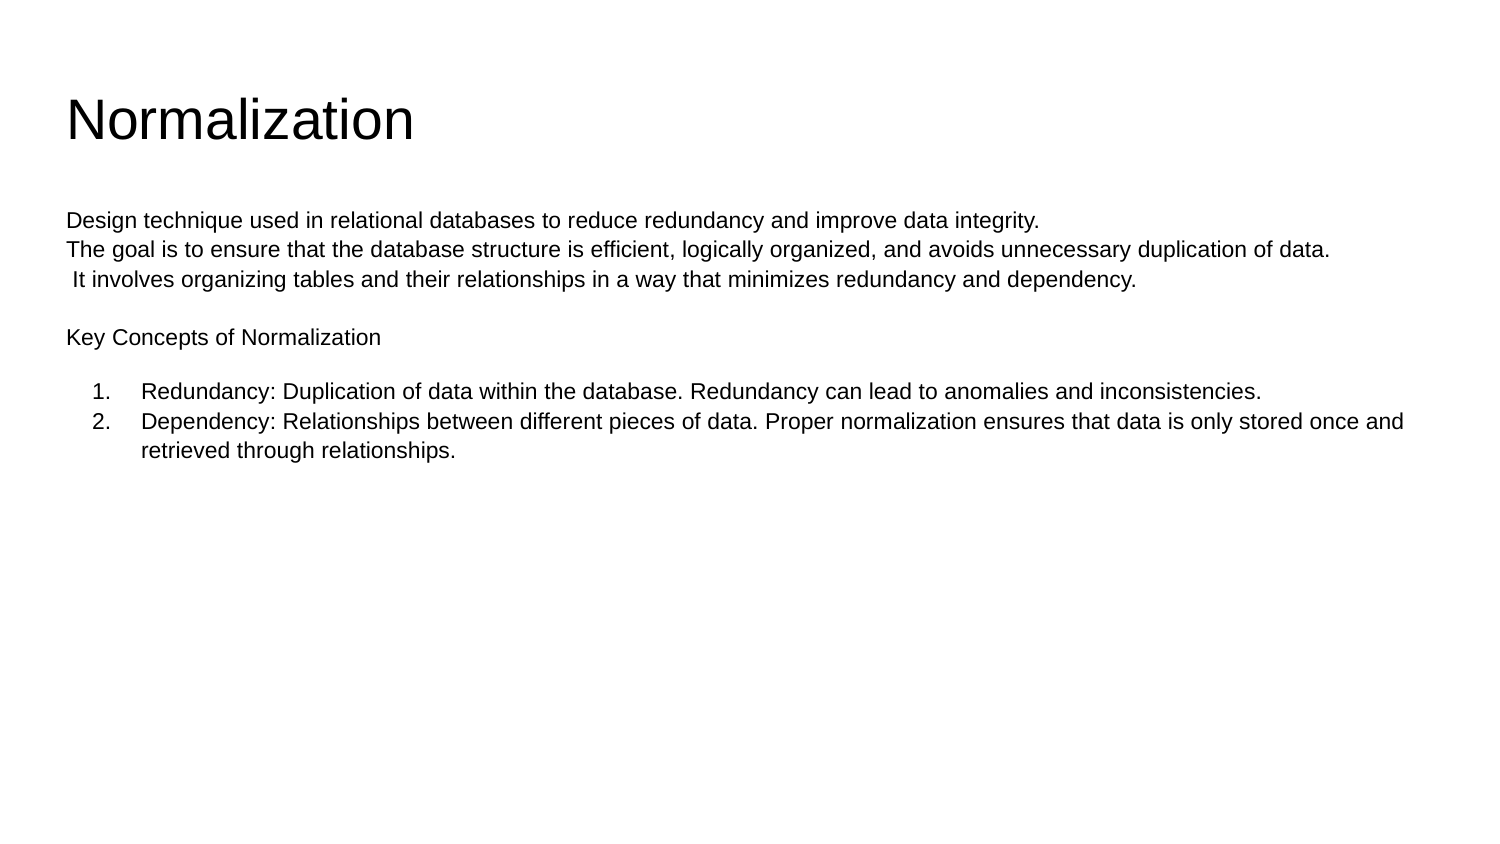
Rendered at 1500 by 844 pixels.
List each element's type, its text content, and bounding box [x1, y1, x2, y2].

list Design technique used in relational databases to reduce redundancy and improve data integrity. The goal is to ensure that the database structure is efficient, logically organized, and avoids unnecessary duplication of data. It involves organizing tables and their relationships in a way that minimizes redundancy and dependency. Key Concepts of Normalization Redundancy: Duplication of data within the database. Redundancy can lead to anomalies and inconsistencies. Dependency: Relationships between different pieces of data. Proper normalization ensures that data is only stored once and retrieved through relationships. [51, 189, 1449, 750]
title Normalization [51, 72, 1449, 167]
